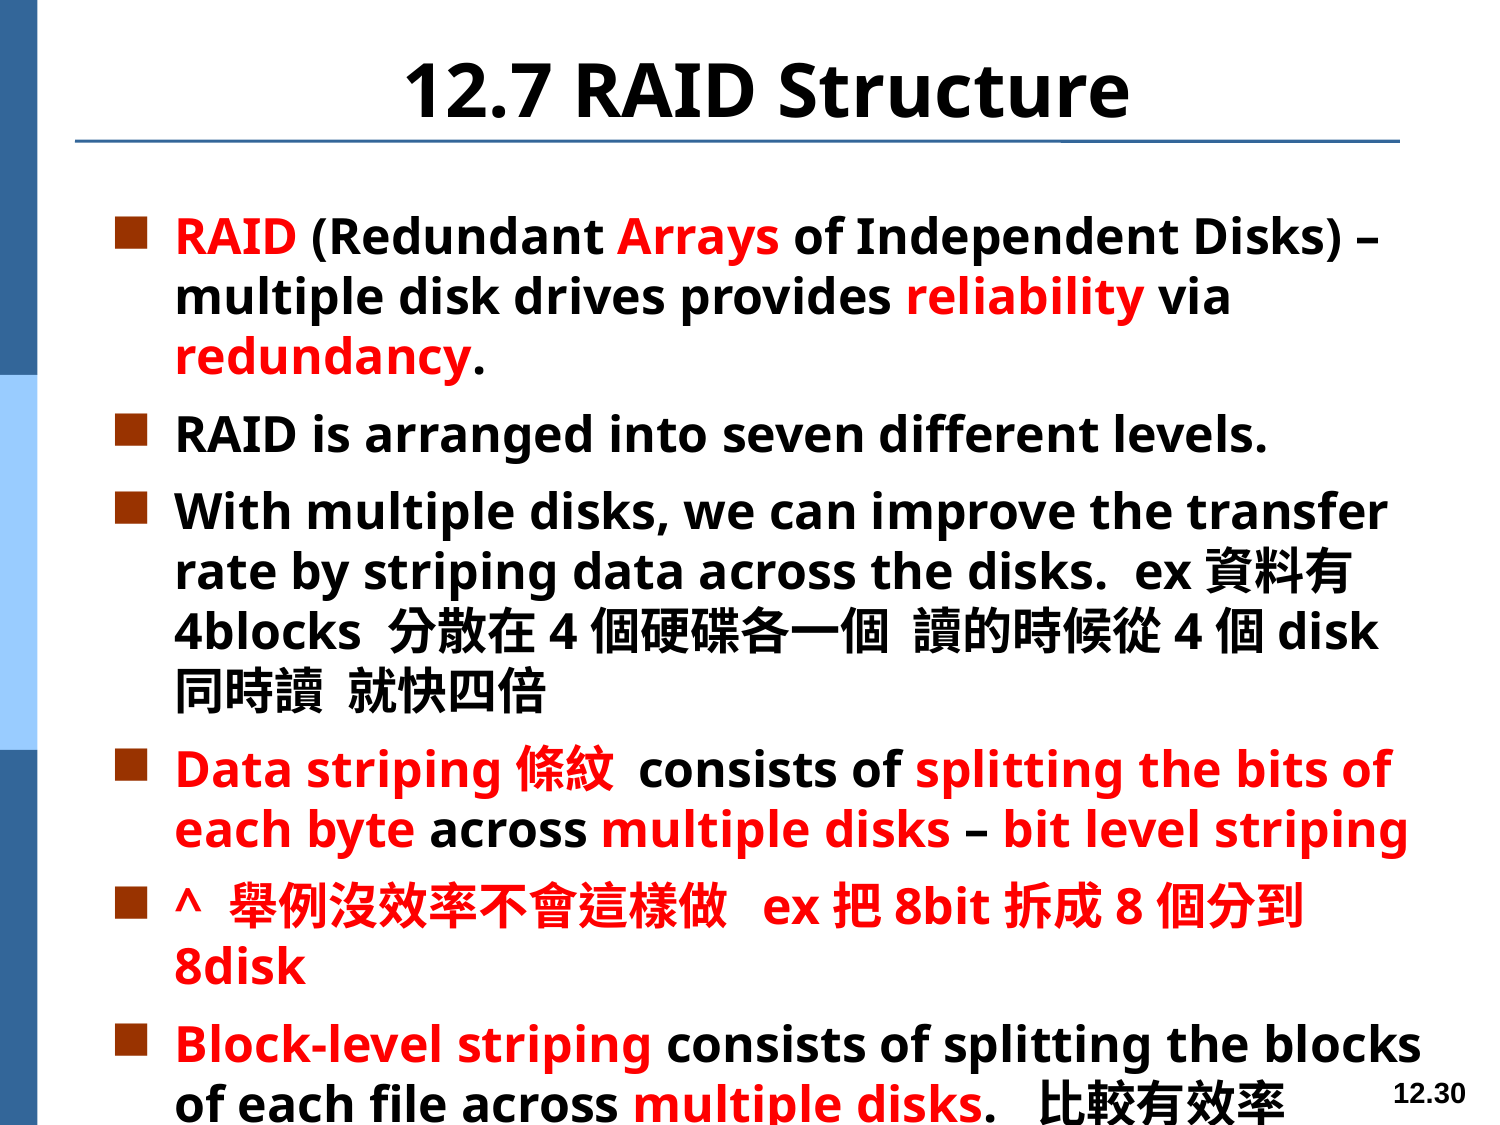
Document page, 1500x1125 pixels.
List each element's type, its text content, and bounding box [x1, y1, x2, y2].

title 12.7 RAID Structure [92, 45, 1443, 141]
list RAID (Redundant Arrays of Independent Disks) – multiple disk drives provides reliability via redundancy. RAID is arranged into seven different levels. With multiple disks, we can improve the transfer rate by striping data across the disks. ex資料有4blocks 分散在4個硬碟各一個 讀的時候從4個disk同時讀 就快四倍 Data striping條紋 consists of splitting the bits of each byte across multiple disks – bit level striping ^ 舉例沒效率不會這樣做 ex把8bit拆成8個分到8disk Block-level striping consists of splitting the blocks of each file across multiple disks. 比較有效率 [103, 196, 1454, 941]
